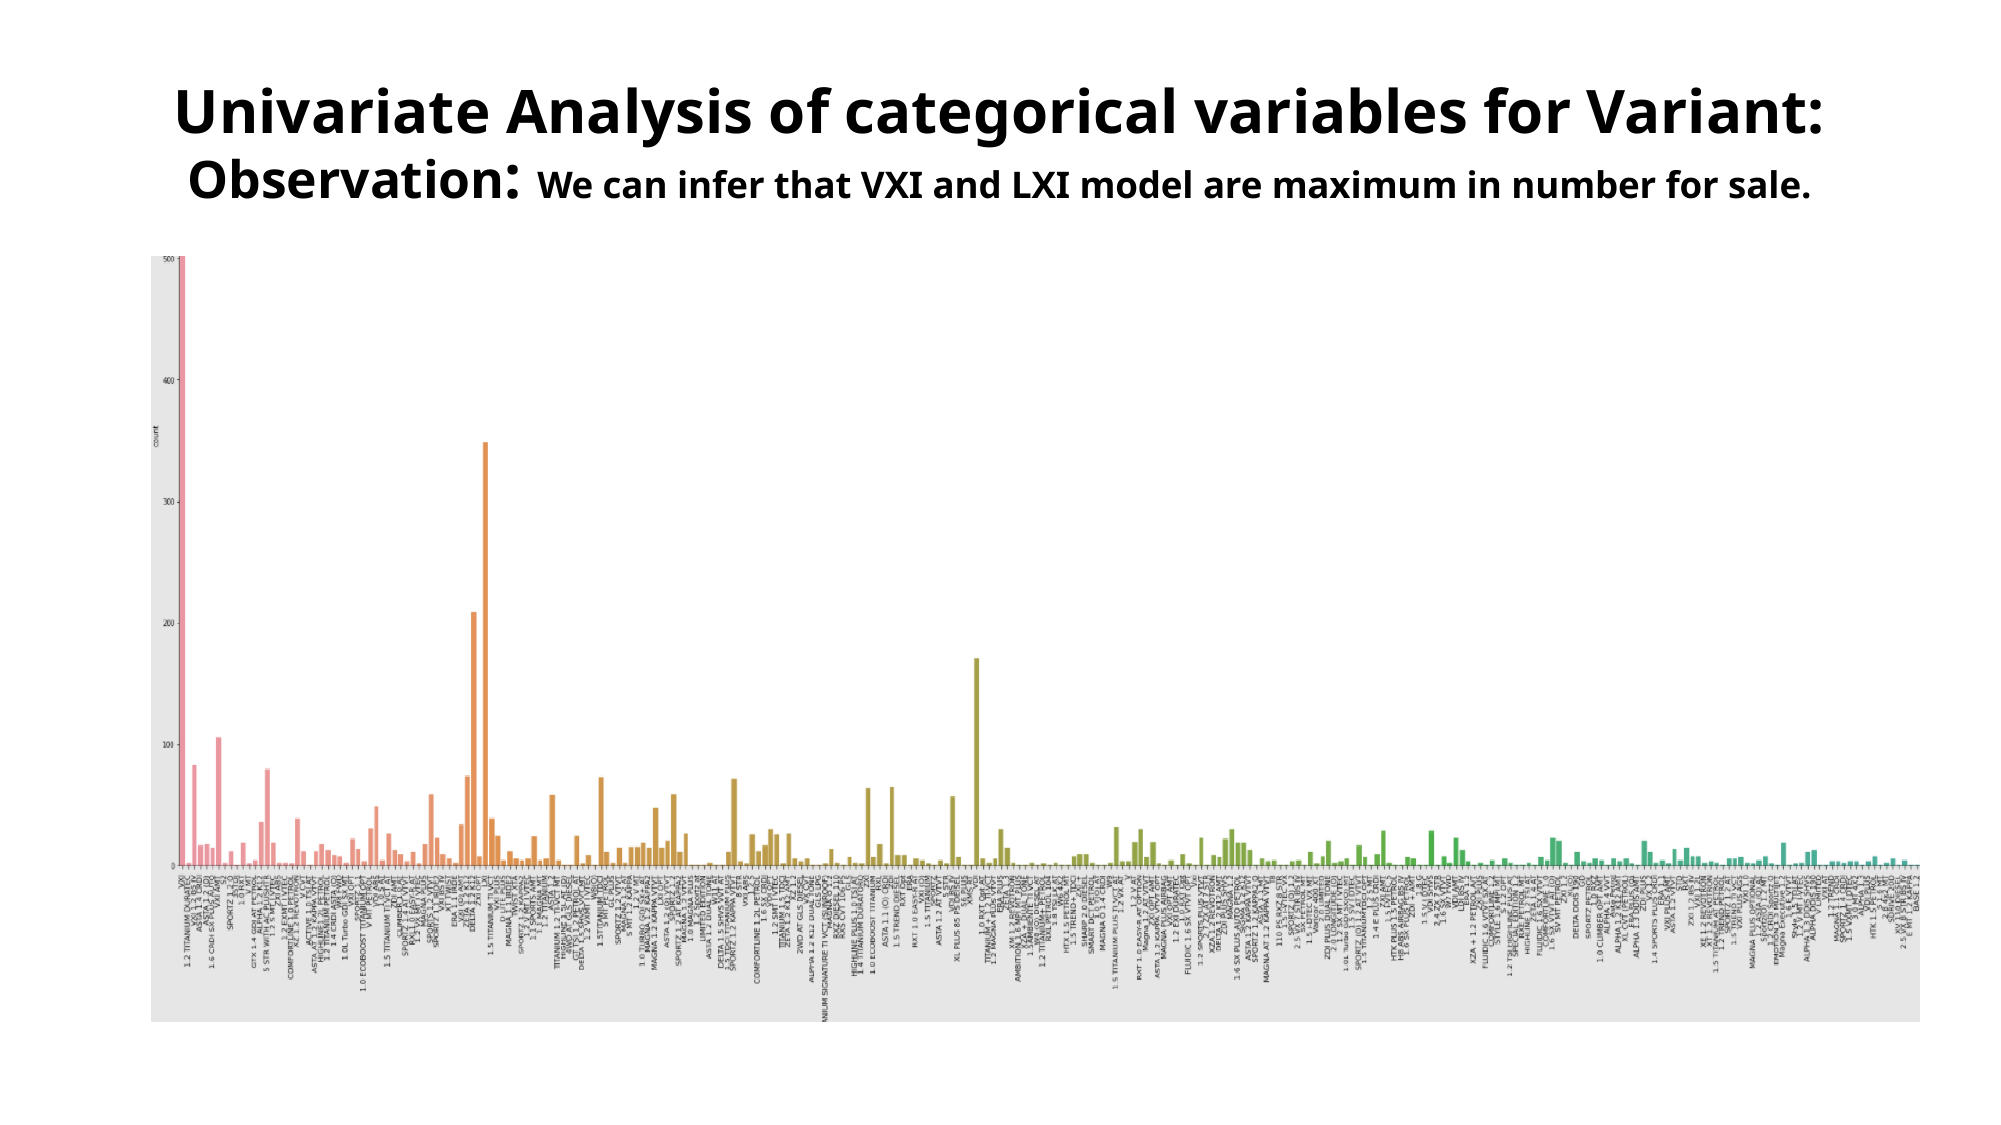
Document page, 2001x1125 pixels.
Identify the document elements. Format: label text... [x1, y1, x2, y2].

title Univariate Analysis of categorical variables for Variant: Observation: We can infer that VXI and LXI model are maximum in number for sale. [137, 59, 1863, 278]
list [151, 256, 1920, 1022]
